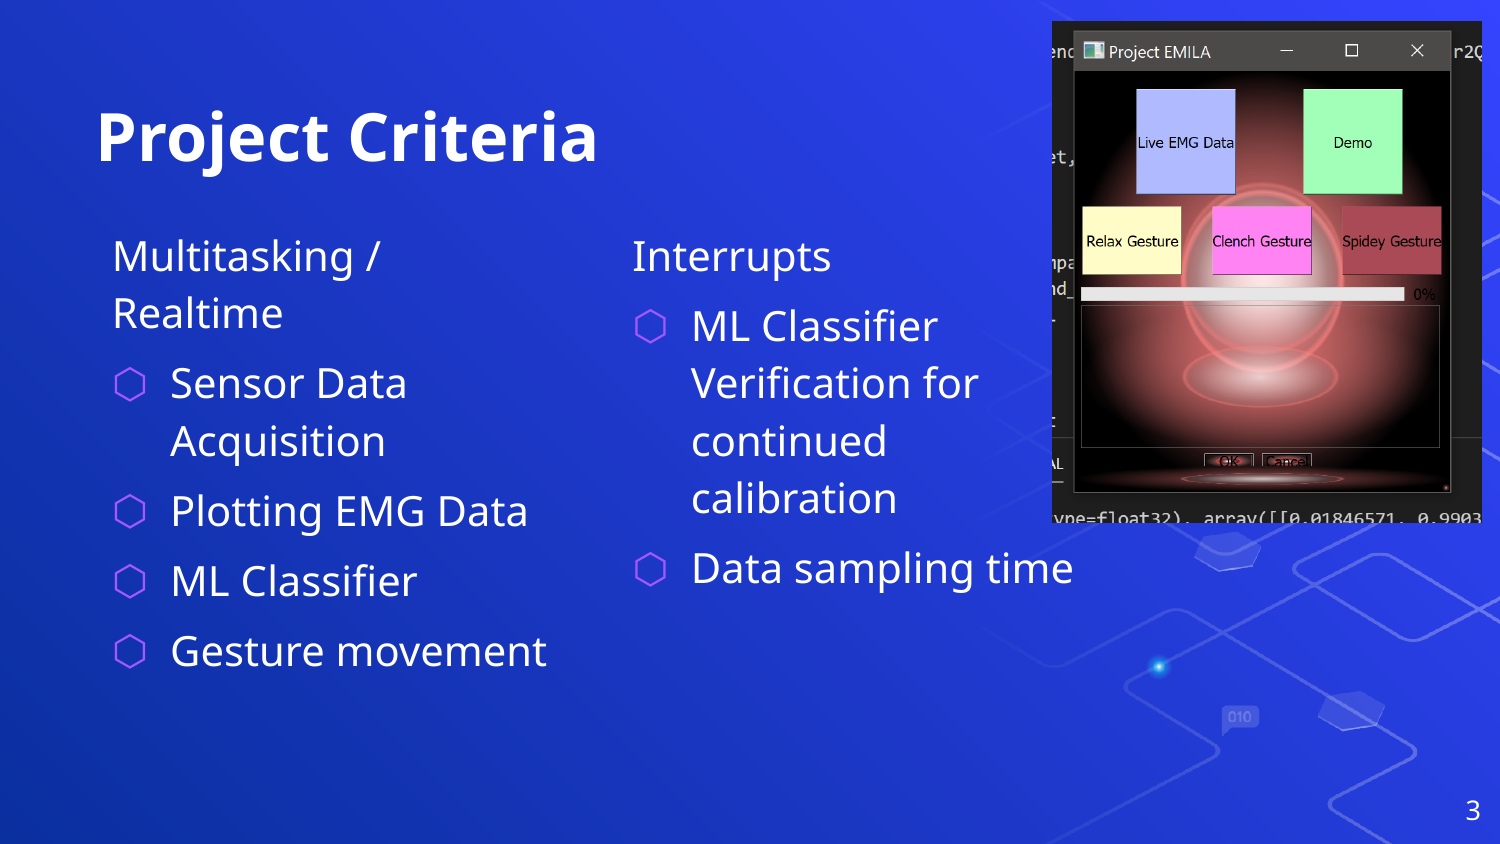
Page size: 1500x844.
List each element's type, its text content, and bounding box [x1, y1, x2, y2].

slide_number 3 [1391, 779, 1482, 844]
list Interrupts ML Classifier Verification for continued calibration Data sampling time [615, 221, 1082, 740]
picture [0, 0, 1500, 844]
list Multitasking / Realtime Sensor Data Acquisition Plotting EMG Data ML Classifier Gesture movement [95, 221, 562, 740]
title Project Criteria [95, 33, 1047, 175]
